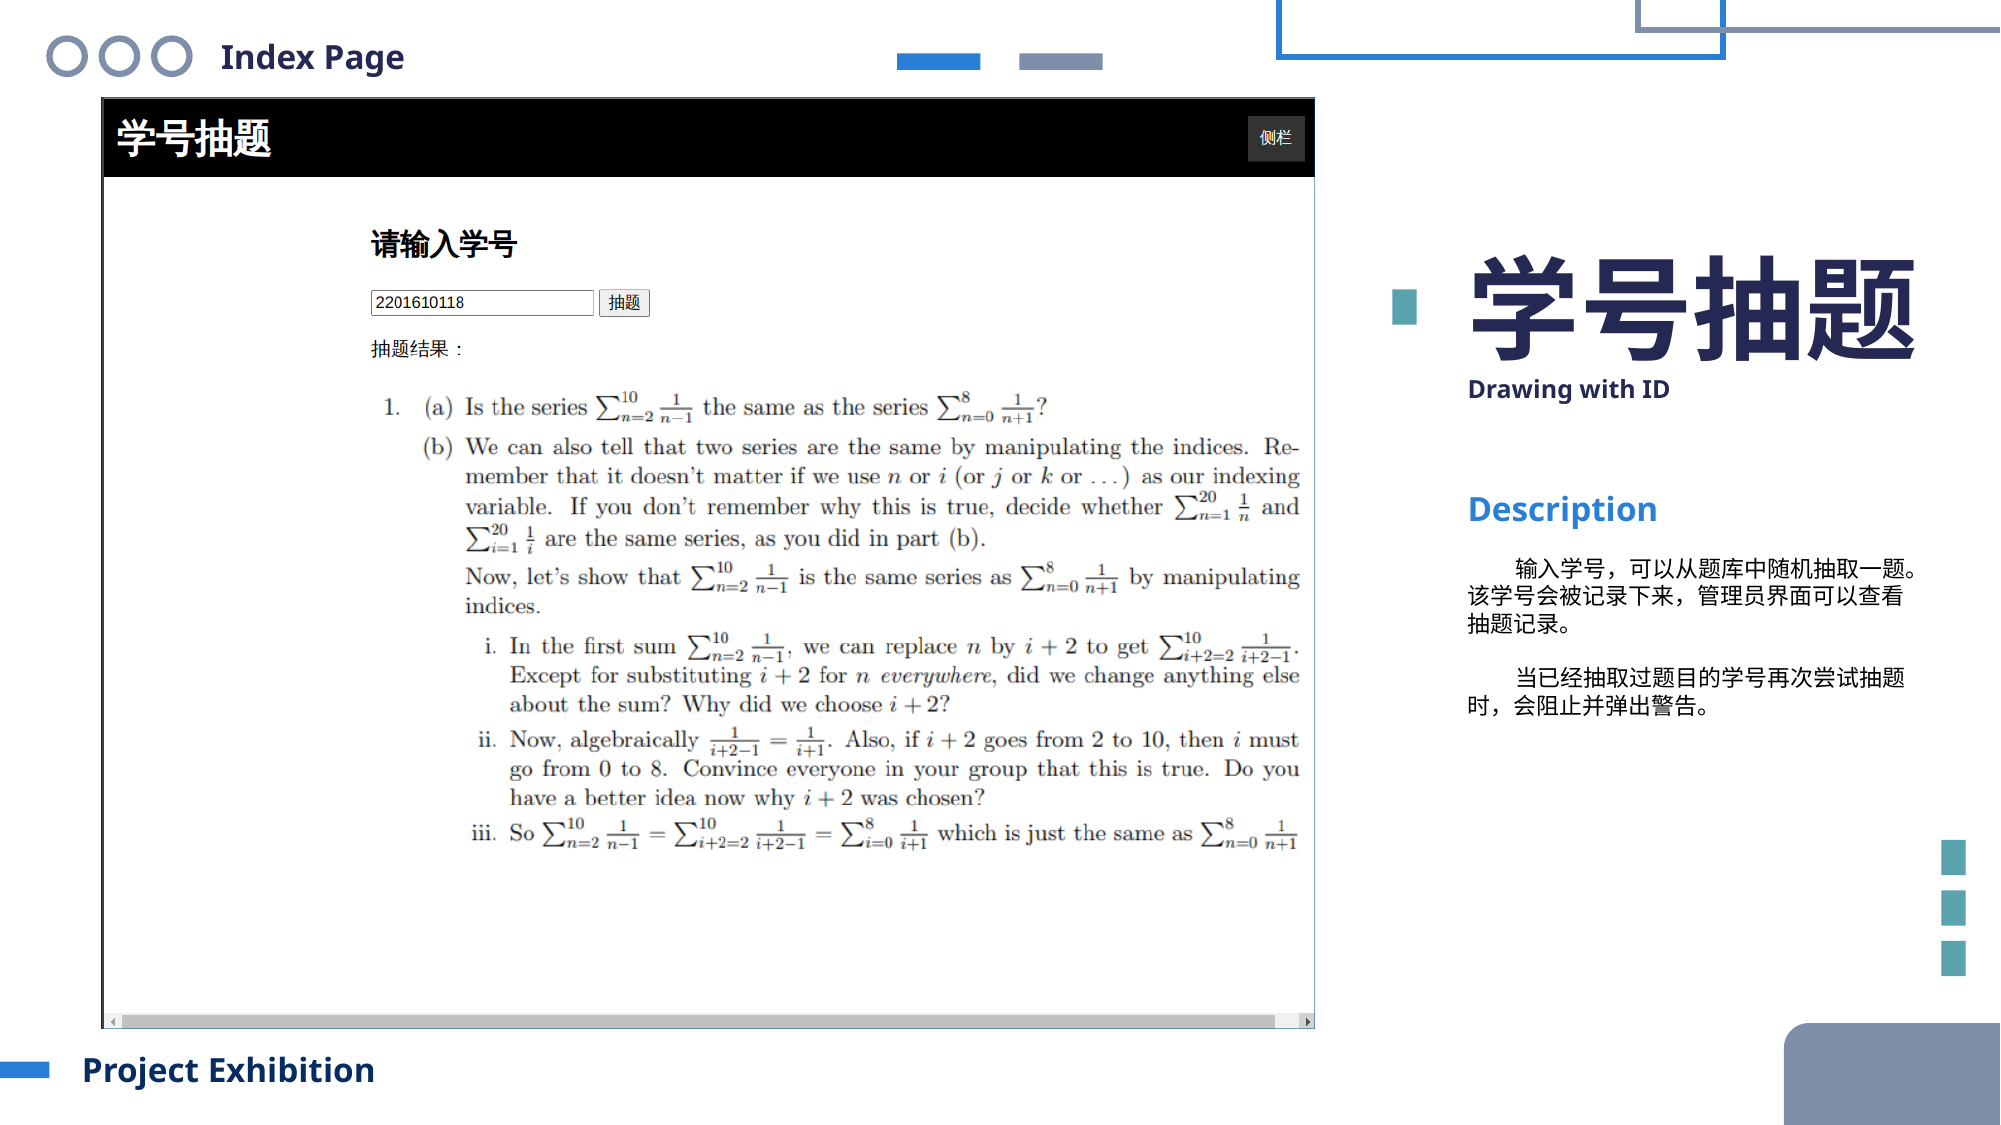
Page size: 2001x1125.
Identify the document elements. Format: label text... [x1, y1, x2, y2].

text_box Drawing with ID [1452, 366, 1853, 412]
text_box [0, 1061, 50, 1079]
text_box [1391, 288, 1418, 326]
text_box 输入学号，可以从题库中随机抽取一题。该学号会被记录下来，管理员界面可以查看抽题记录。 当已经抽取过题目的学号再次尝试抽题时，会阻止并弹出警告。 [1452, 546, 1942, 727]
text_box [1941, 839, 1966, 977]
text_box [1637, 0, 2000, 31]
text_box [1278, 0, 1724, 58]
text_box [1782, 1022, 2000, 1125]
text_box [897, 53, 1103, 70]
picture [105, 97, 1315, 1029]
text_box Index Page [206, 28, 469, 84]
text_box 学号抽题 [1452, 231, 1942, 382]
text_box Description [1452, 481, 1691, 536]
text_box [49, 38, 190, 74]
text_box Project Exhibition [67, 1042, 463, 1097]
